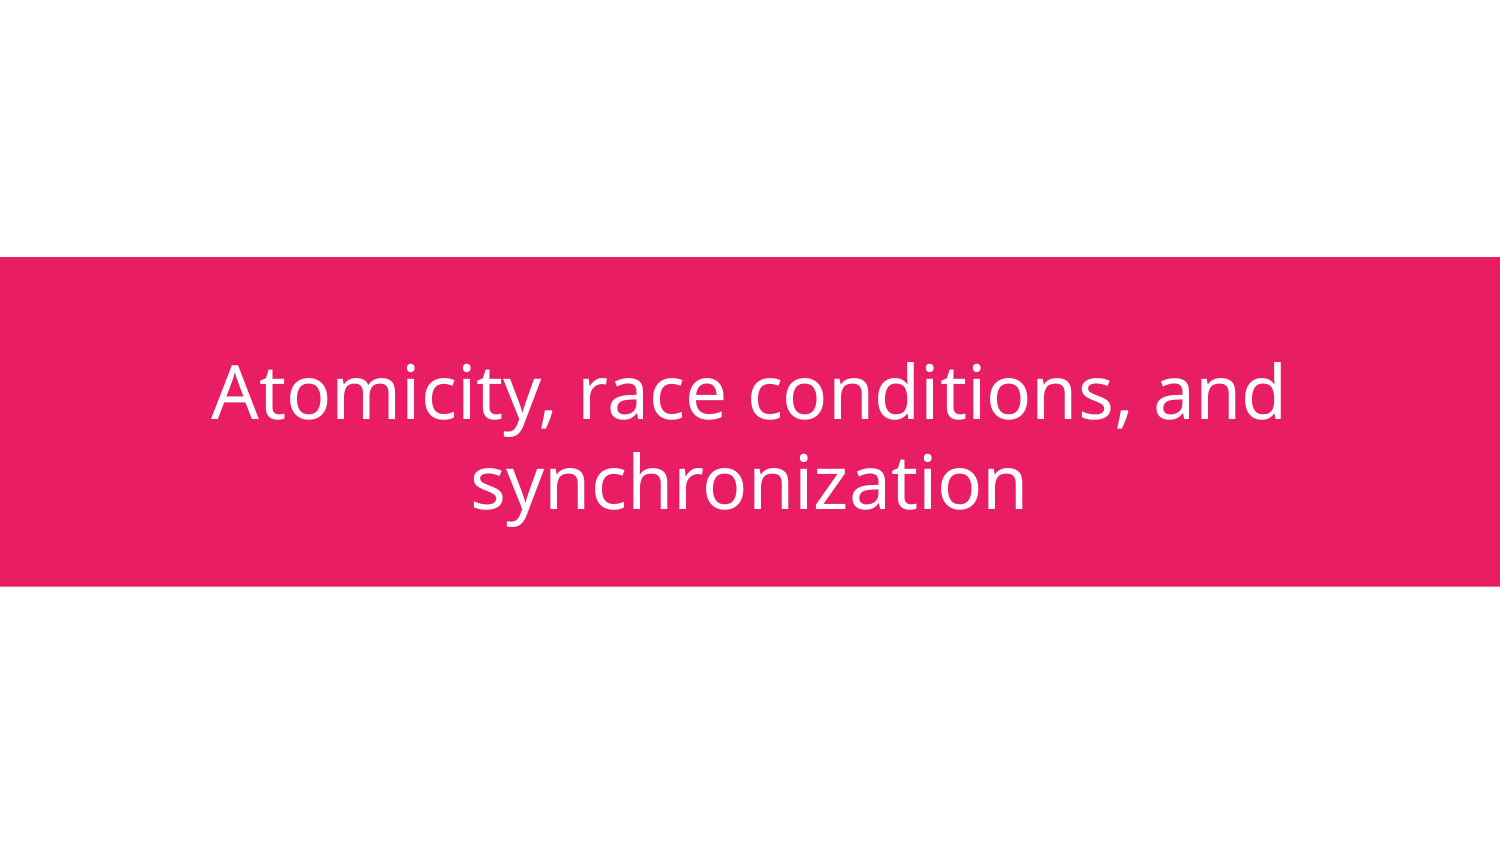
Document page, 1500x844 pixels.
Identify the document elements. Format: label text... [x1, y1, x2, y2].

title Atomicity, race conditions, and synchronization [70, 309, 1430, 559]
